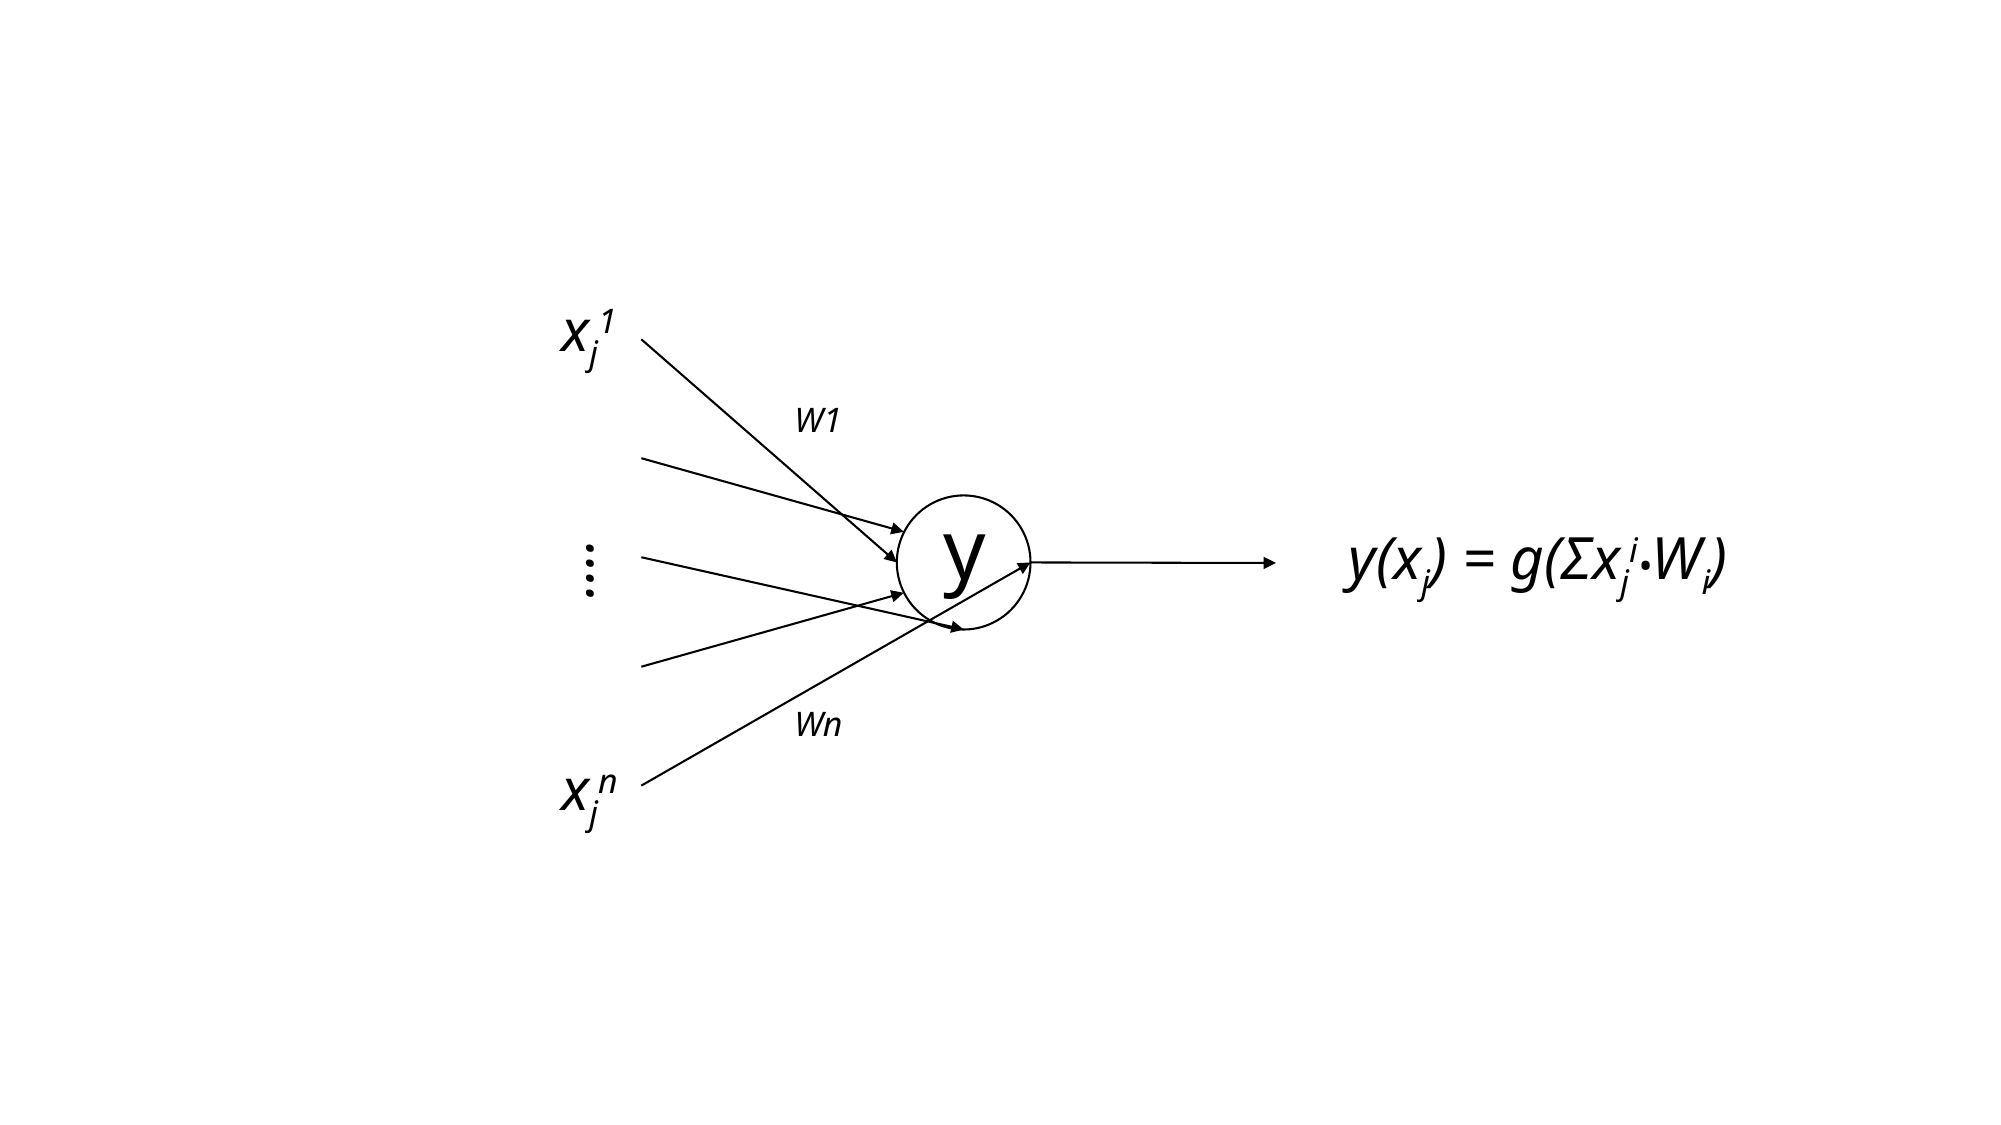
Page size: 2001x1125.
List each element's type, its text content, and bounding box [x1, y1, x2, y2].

text_box [933, 564, 1032, 631]
text_box .... [527, 501, 612, 614]
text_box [641, 458, 904, 532]
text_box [641, 609, 917, 786]
text_box xjn [546, 744, 657, 840]
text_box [641, 339, 917, 515]
text_box y(xj) = g(Σxji•Wi) [1265, 511, 1812, 602]
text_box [641, 557, 897, 563]
text_box y [928, 519, 1000, 606]
text_box xj1 [546, 285, 657, 380]
text_box [895, 494, 1032, 620]
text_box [641, 592, 904, 667]
